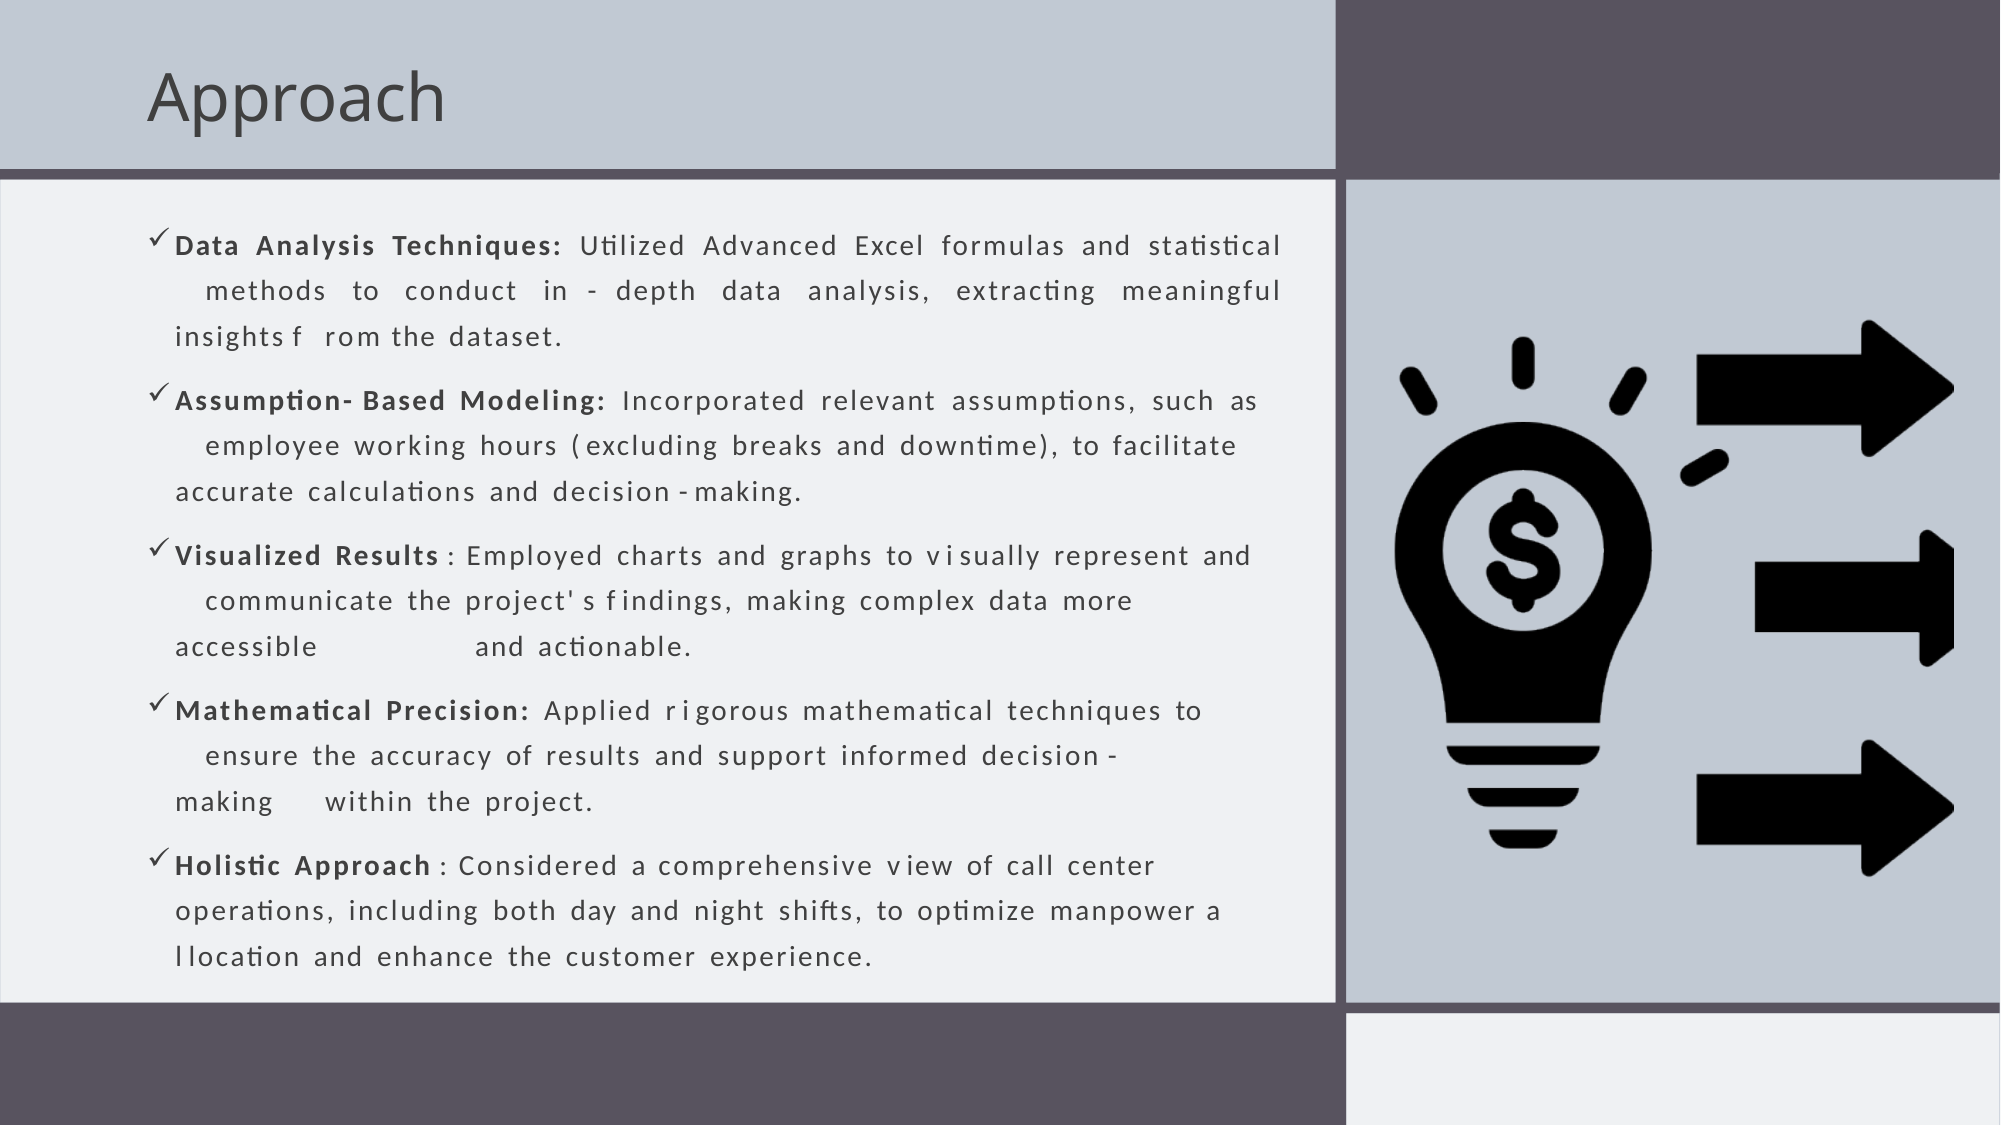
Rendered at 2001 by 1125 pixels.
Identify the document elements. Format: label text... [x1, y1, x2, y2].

text_box Data Analysis Techniques: Utilized Advanced Excel formulas and statistical methods to conduct in - depth data analysis, extracting meaningful insights f rom the dataset. Assumption- Based Modeling: Incorporated relevant assumptions, such as employee working hours ( excluding breaks and downtime), to facilitate accurate calculations and decision - making. Visualized Results : Employed charts and graphs to v i sually represent and communicate the project' s f indings, making complex data more accessible and actionable. Mathematical Precision: Applied r i gorous mathematical techniques to ensure the accuracy of results and support informed decision - making within the project. Holistic Approach : Considered a comprehensive v iew of call center operations, including both day and night shifts, to optimize manpower a l location and enhance the customer experience. [145, 213, 1284, 972]
picture [1376, 234, 1955, 963]
title Approach [145, 44, 1204, 213]
